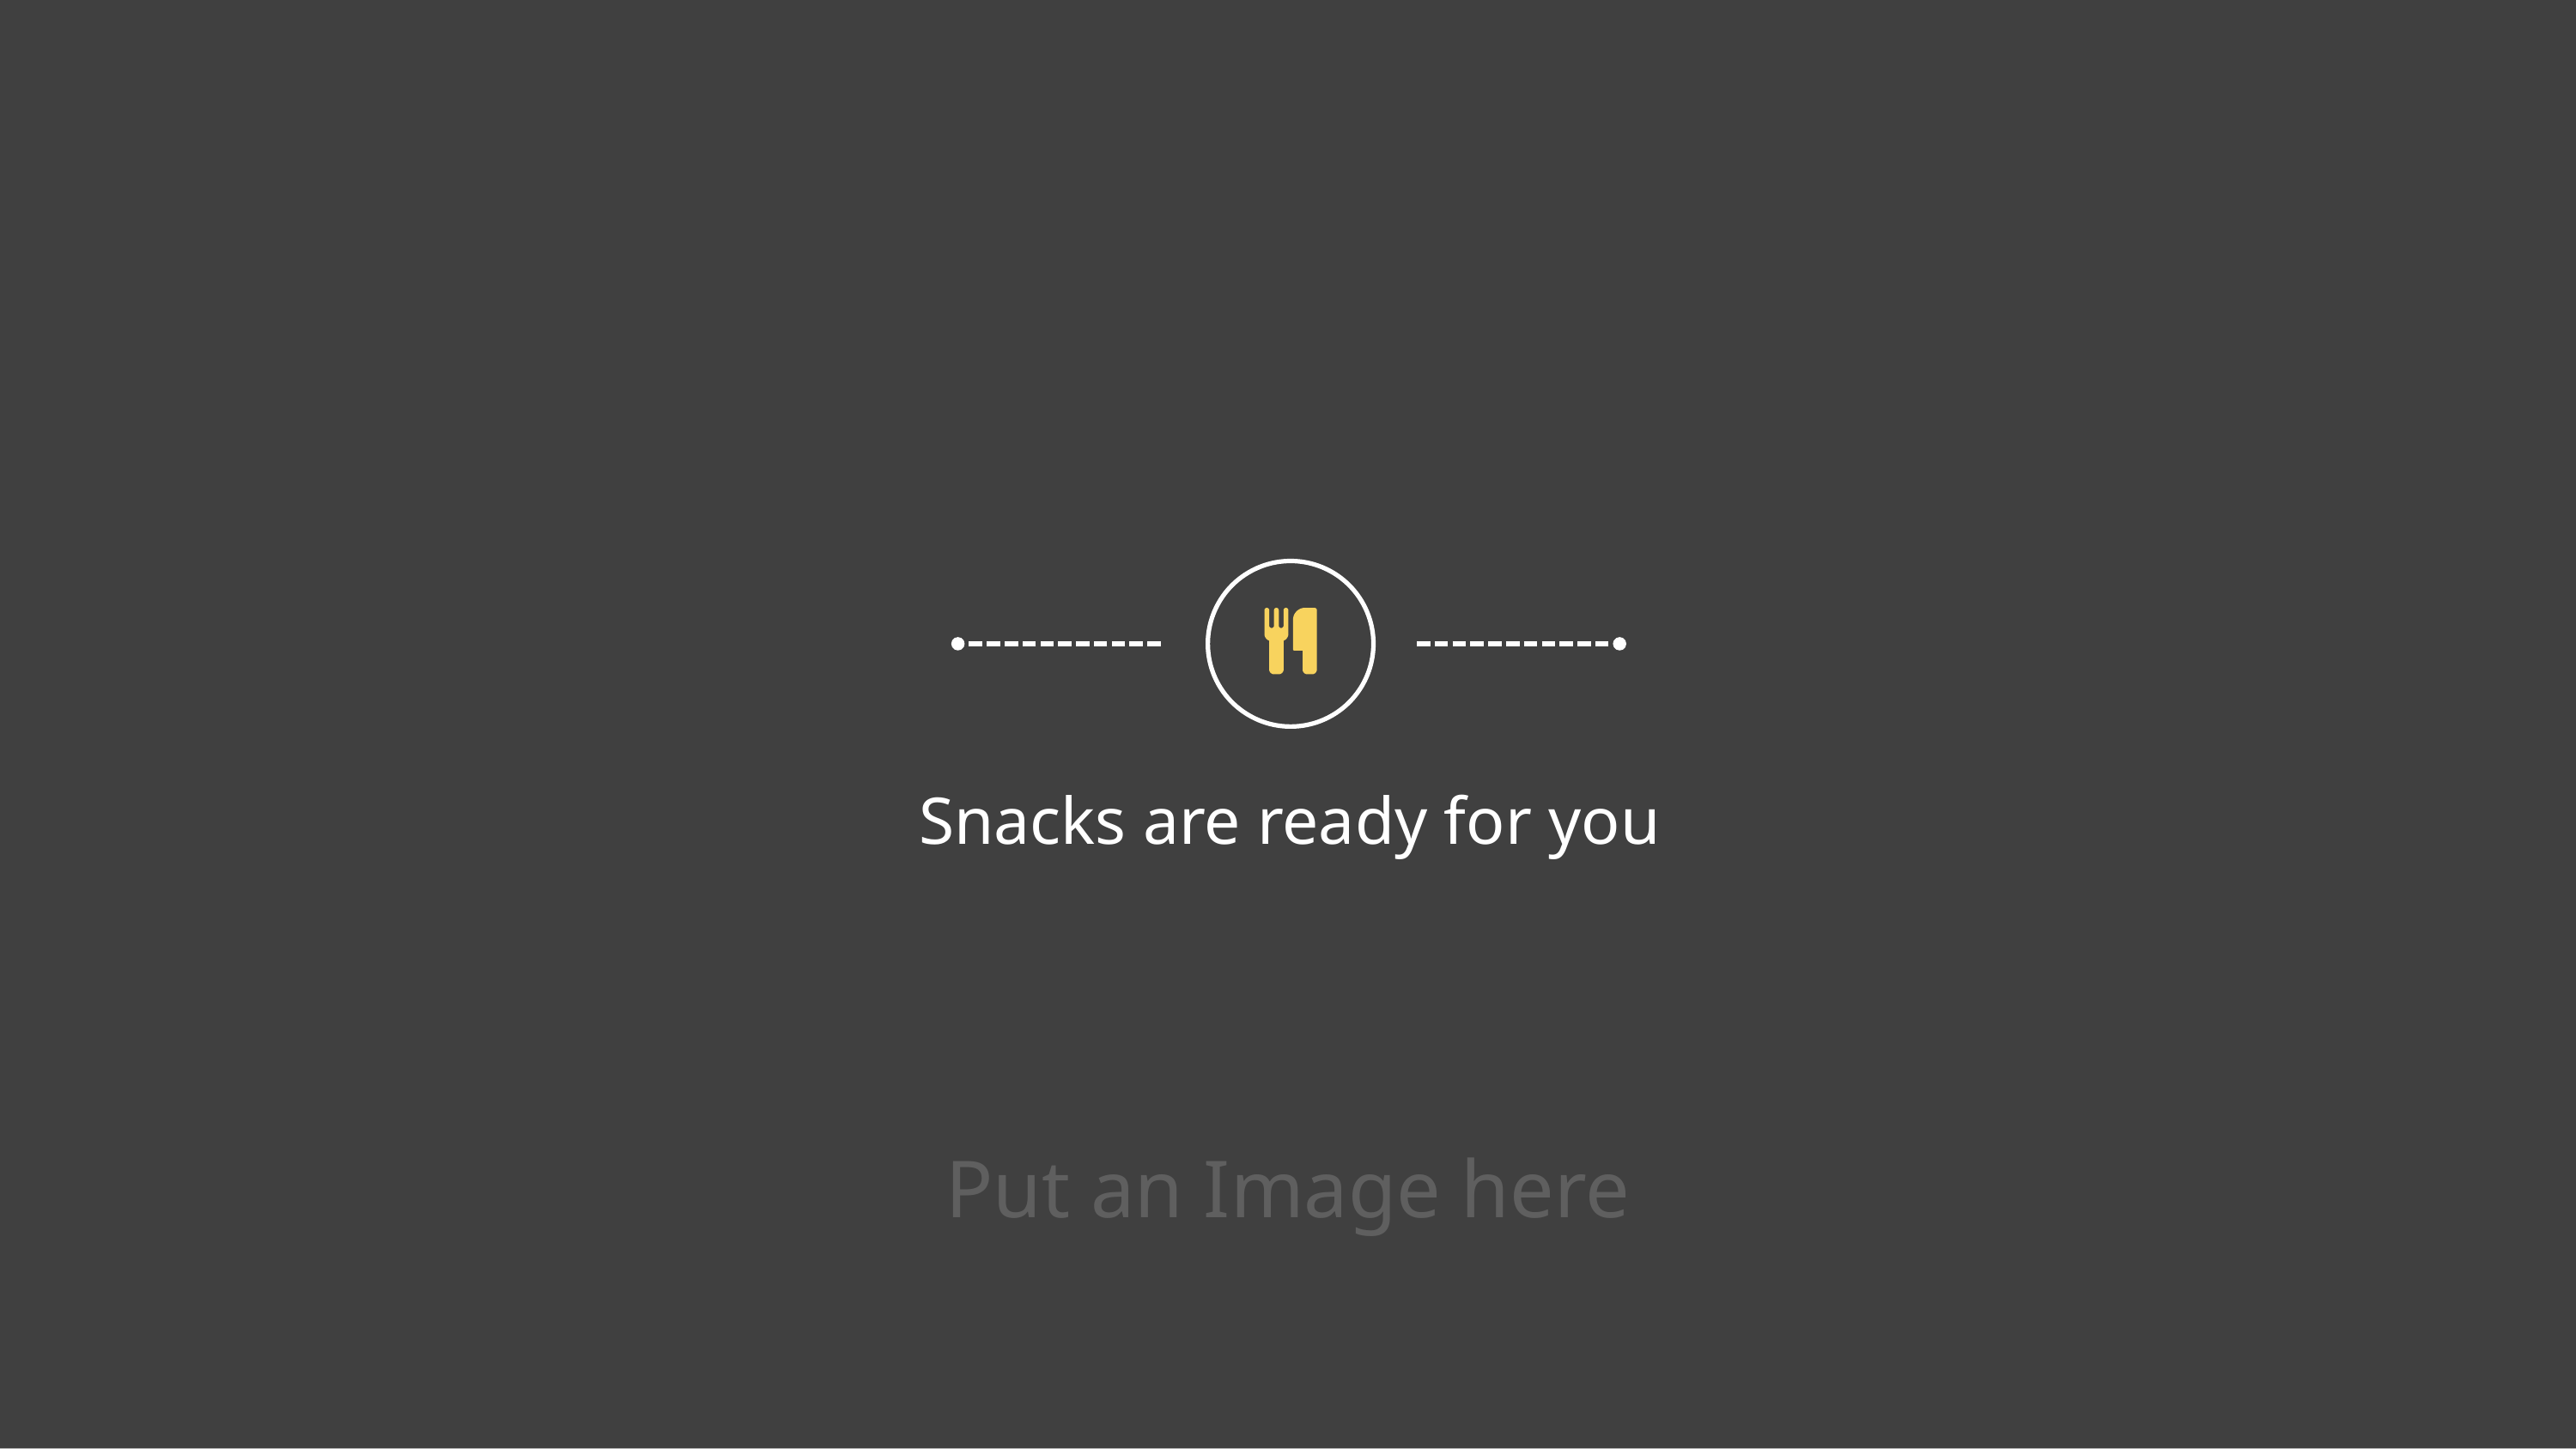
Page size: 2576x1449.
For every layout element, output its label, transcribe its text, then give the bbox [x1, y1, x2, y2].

text_box [1206, 560, 1375, 728]
text_box Snacks are ready for you [906, 773, 1674, 864]
text_box Put an Image here [0, 0, 2576, 1449]
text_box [1264, 608, 1317, 675]
